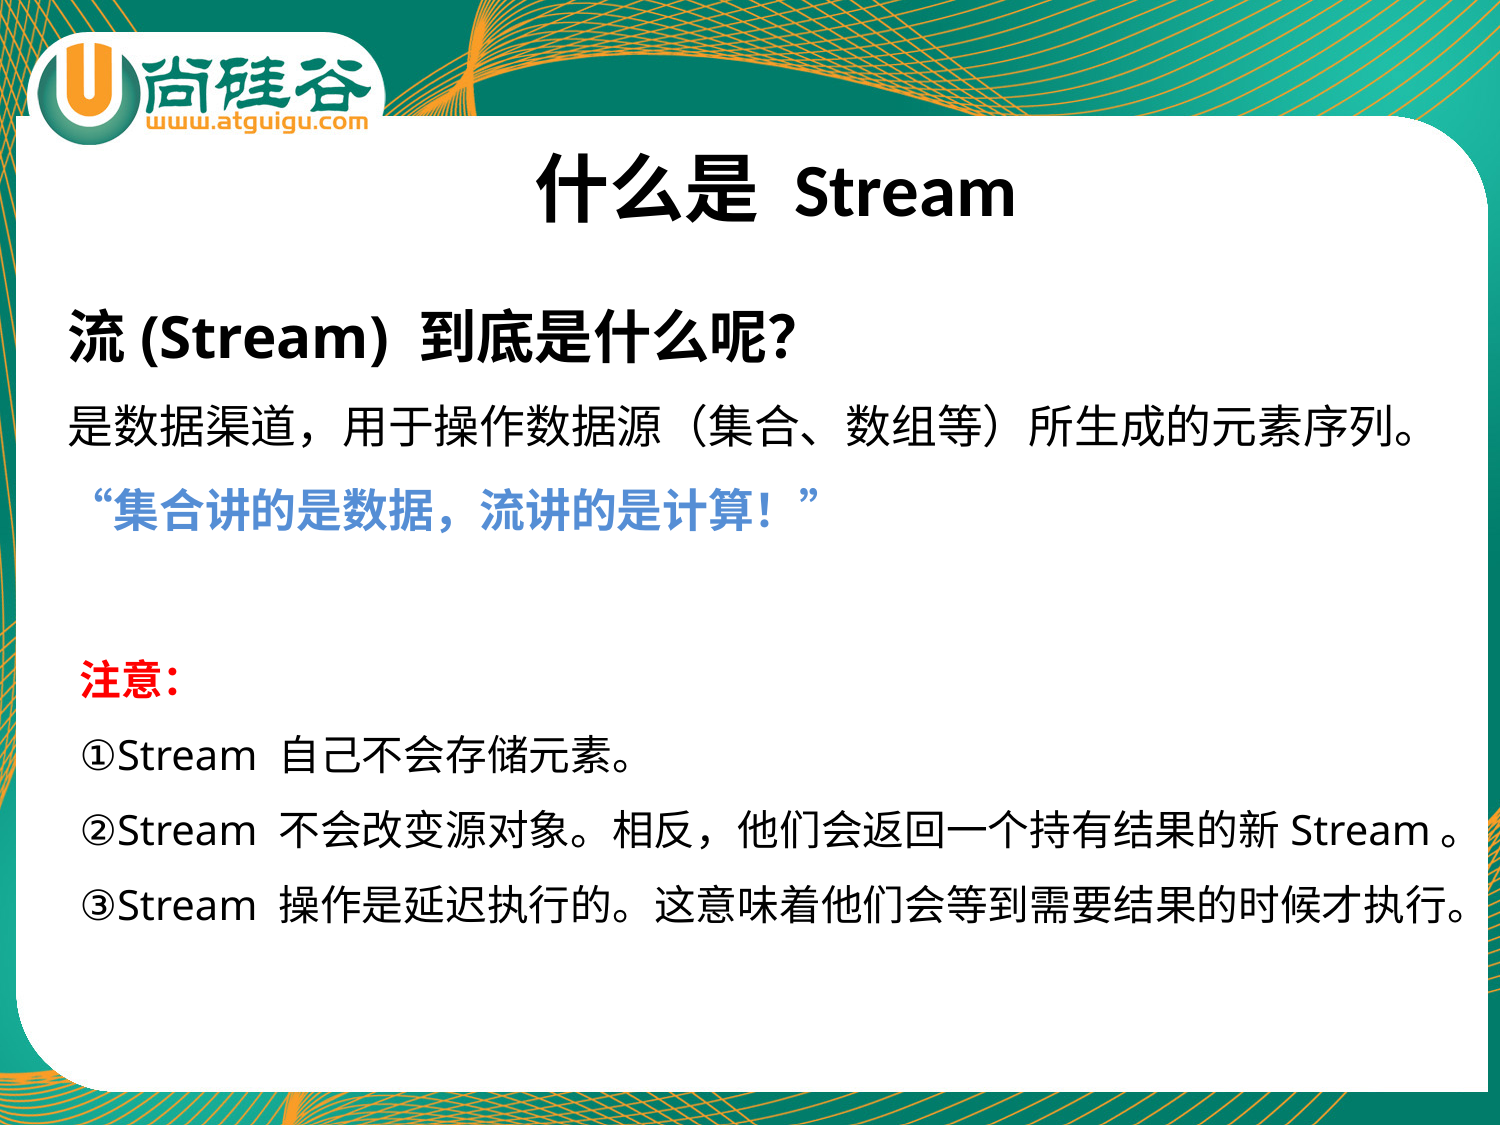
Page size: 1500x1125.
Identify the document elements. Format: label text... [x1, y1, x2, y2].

text_box 注意： ①Stream 自己不会存储元素。 ②Stream 不会改变源对象。相反，他们会返回一个持有结果的新Stream。 ③Stream 操作是延迟执行的。这意味着他们会等到需要结果的时候才执行。 [64, 621, 1500, 937]
text_box 流(Stream) 到底是什么呢？ 是数据渠道，用于操作数据源（集合、数组等）所生成的元素序列。“集合讲的是数据，流讲的是计算！” [53, 278, 1471, 544]
picture [0, 0, 1500, 1125]
title 什么是 Stream [411, 121, 1140, 251]
